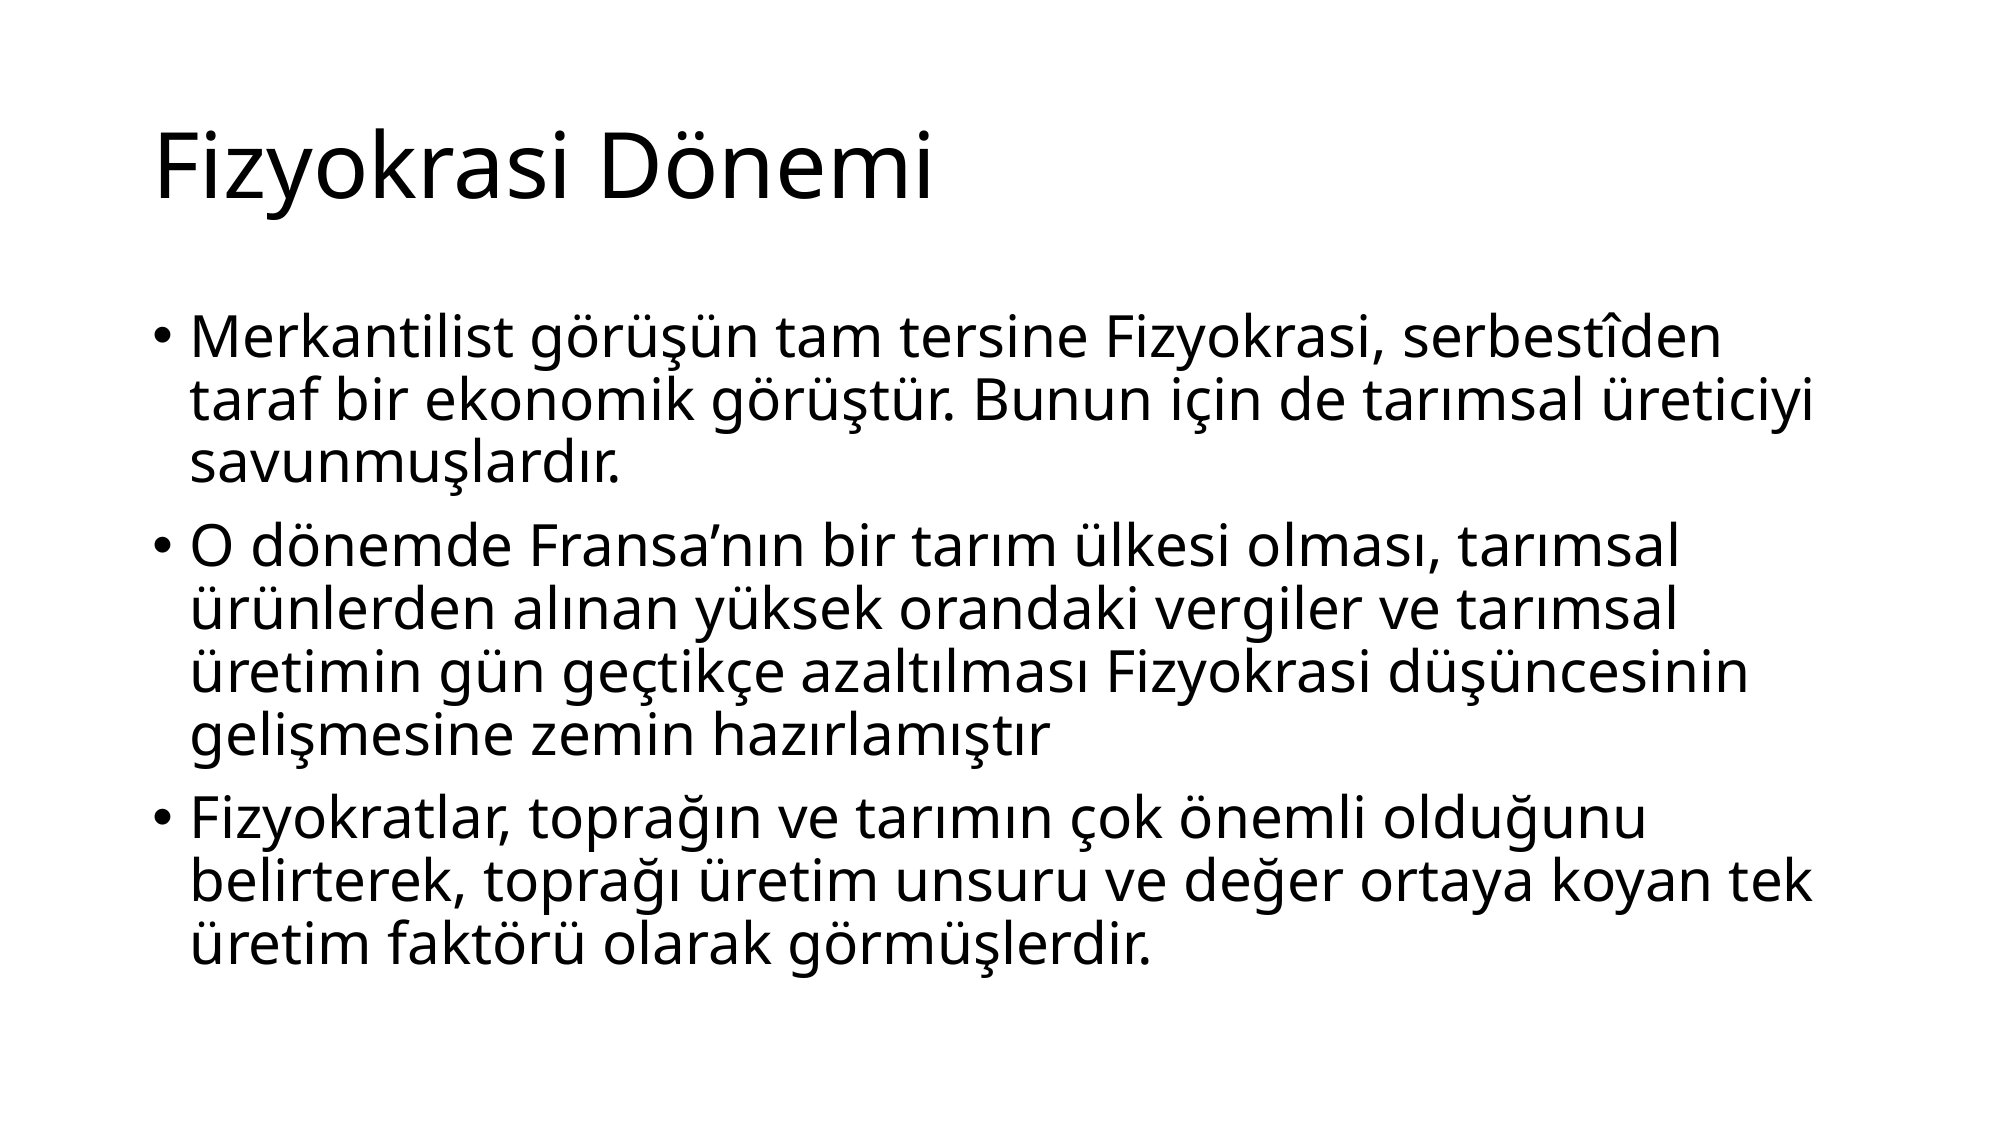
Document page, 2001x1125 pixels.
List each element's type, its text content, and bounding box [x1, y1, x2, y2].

title Fizyokrasi Dönemi [137, 59, 1863, 278]
list Merkantilist görüşün tam tersine Fizyokrasi, serbestîden taraf bir ekonomik görüştür. Bunun için de tarımsal üreticiyi savunmuşlardır. O dönemde Fransa’nın bir tarım ülkesi olması, tarımsal ürünlerden alınan yüksek orandaki vergiler ve tarımsal üretimin gün geçtikçe azaltılması Fizyokrasi düşüncesinin gelişmesine zemin hazırlamıştır Fizyokratlar, toprağın ve tarımın çok önemli olduğunu belirterek, toprağı üretim unsuru ve değer ortaya koyan tek üretim faktörü olarak görmüşlerdir. [137, 299, 1863, 1014]
